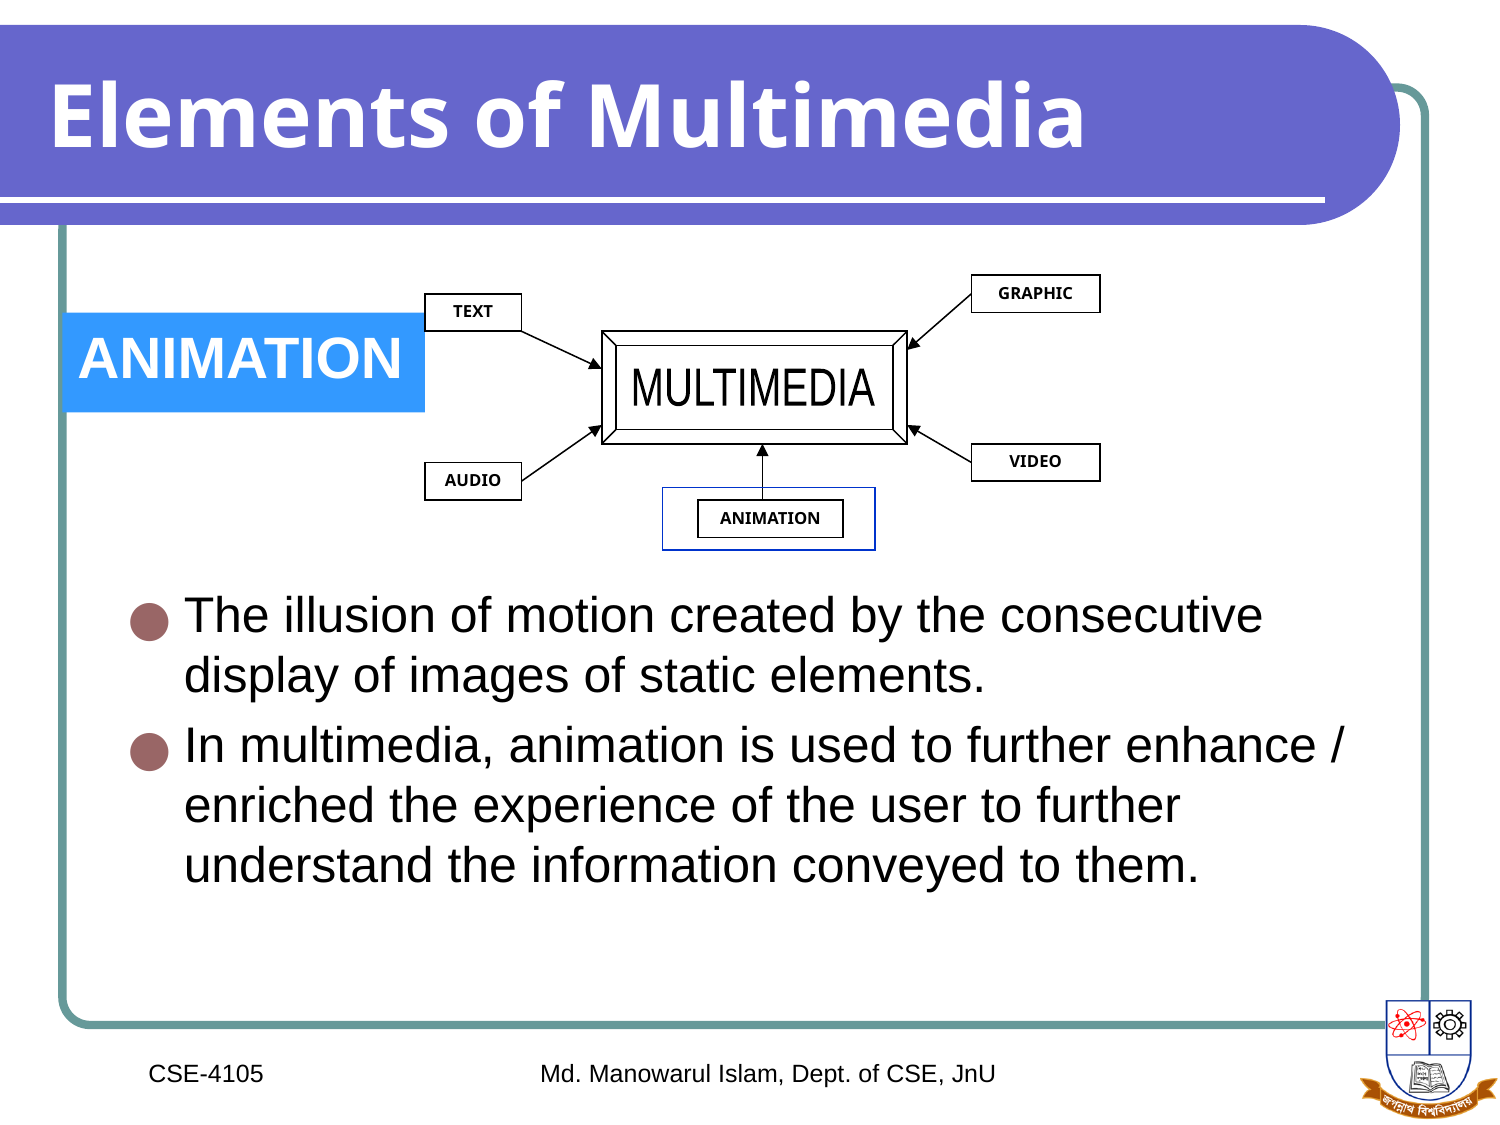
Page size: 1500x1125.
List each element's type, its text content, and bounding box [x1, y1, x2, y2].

picture [1360, 991, 1498, 1120]
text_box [424, 274, 1101, 538]
list ANIMATION [62, 312, 419, 413]
title Elements of Multimedia [32, 37, 1347, 188]
text_box The illusion of motion created by the consecutive display of images of static elements. In multimedia, animation is used to further enhance / enriched the experience of the user to further understand the information conveyed to them. [112, 574, 1425, 738]
